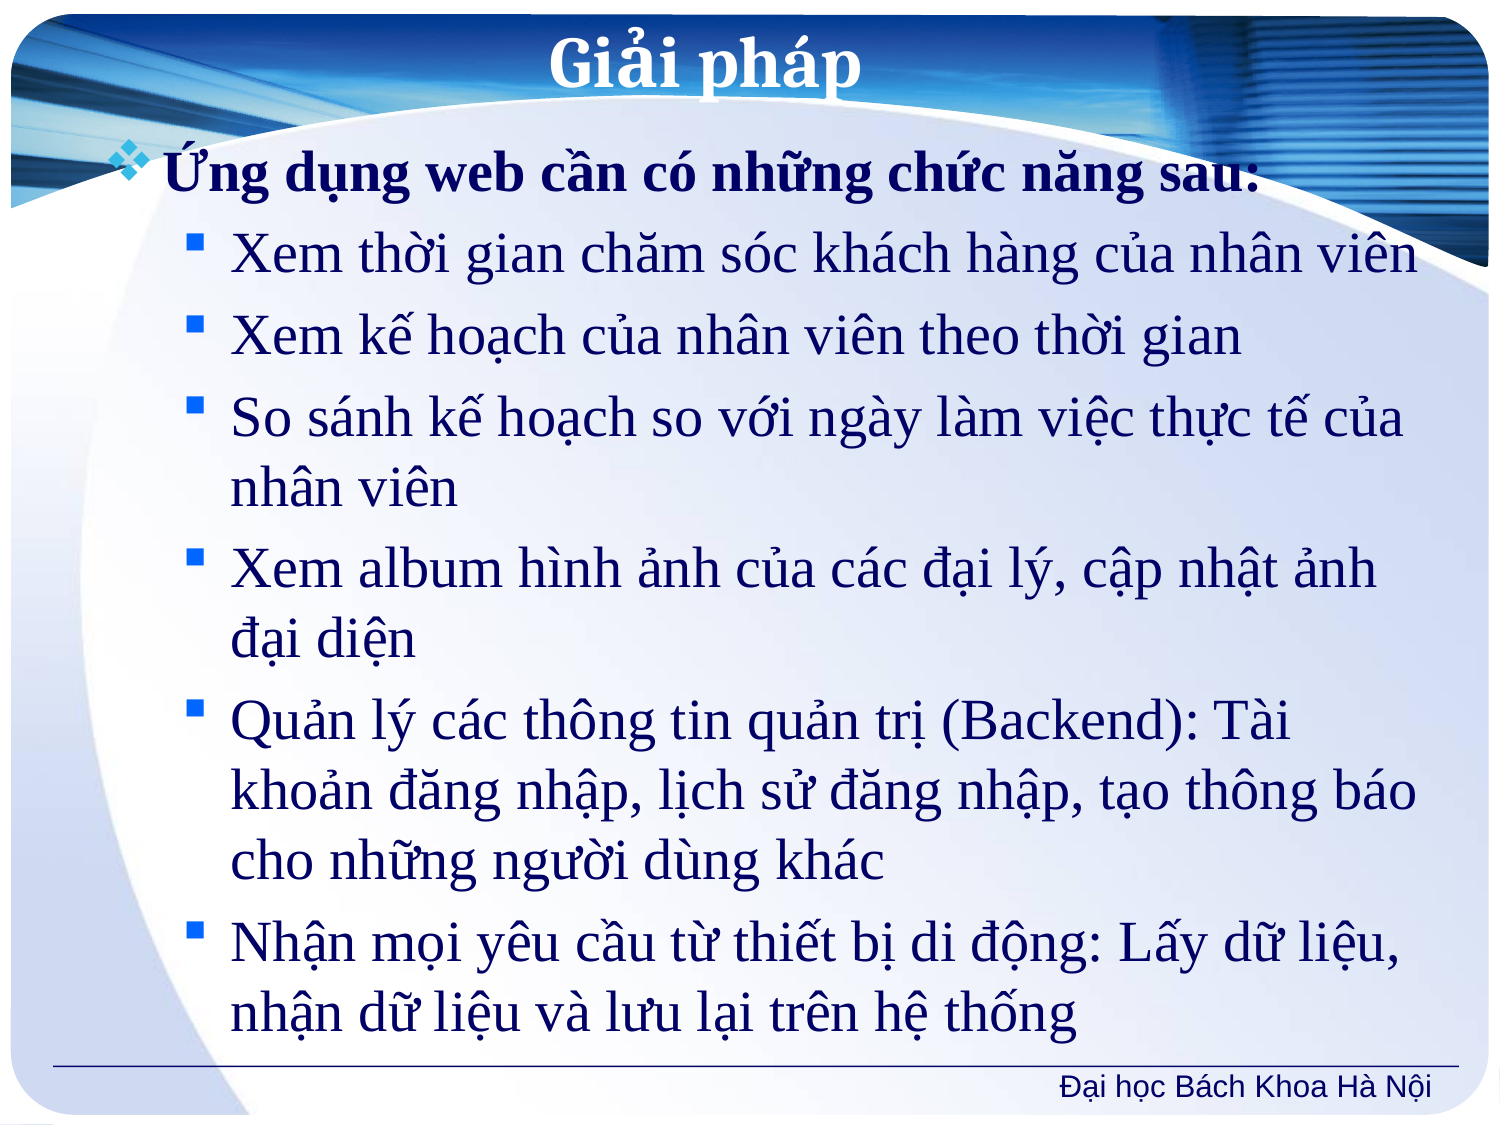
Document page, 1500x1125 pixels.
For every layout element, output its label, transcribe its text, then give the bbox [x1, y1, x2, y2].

list Ứng dụng web cần có những chức năng sau: Xem thời gian chăm sóc khách hàng của nhân viên Xem kế hoạch của nhân viên theo thời gian So sánh kế hoạch so với ngày làm việc thực tế của nhân viên Xem album hình ảnh của các đại lý, cập nhật ảnh đại diện Quản lý các thông tin quản trị (Backend): Tài khoản đăng nhập, lịch sử đăng nhập, tạo thông báo cho những người dùng khác Nhận mọi yêu cầu từ thiết bị di động: Lấy dữ liệu, nhận dữ liệu và lưu lại trên hệ thống [87, 125, 1438, 1050]
title Giải pháp [99, 12, 1313, 105]
picture [11, 14, 1488, 1114]
